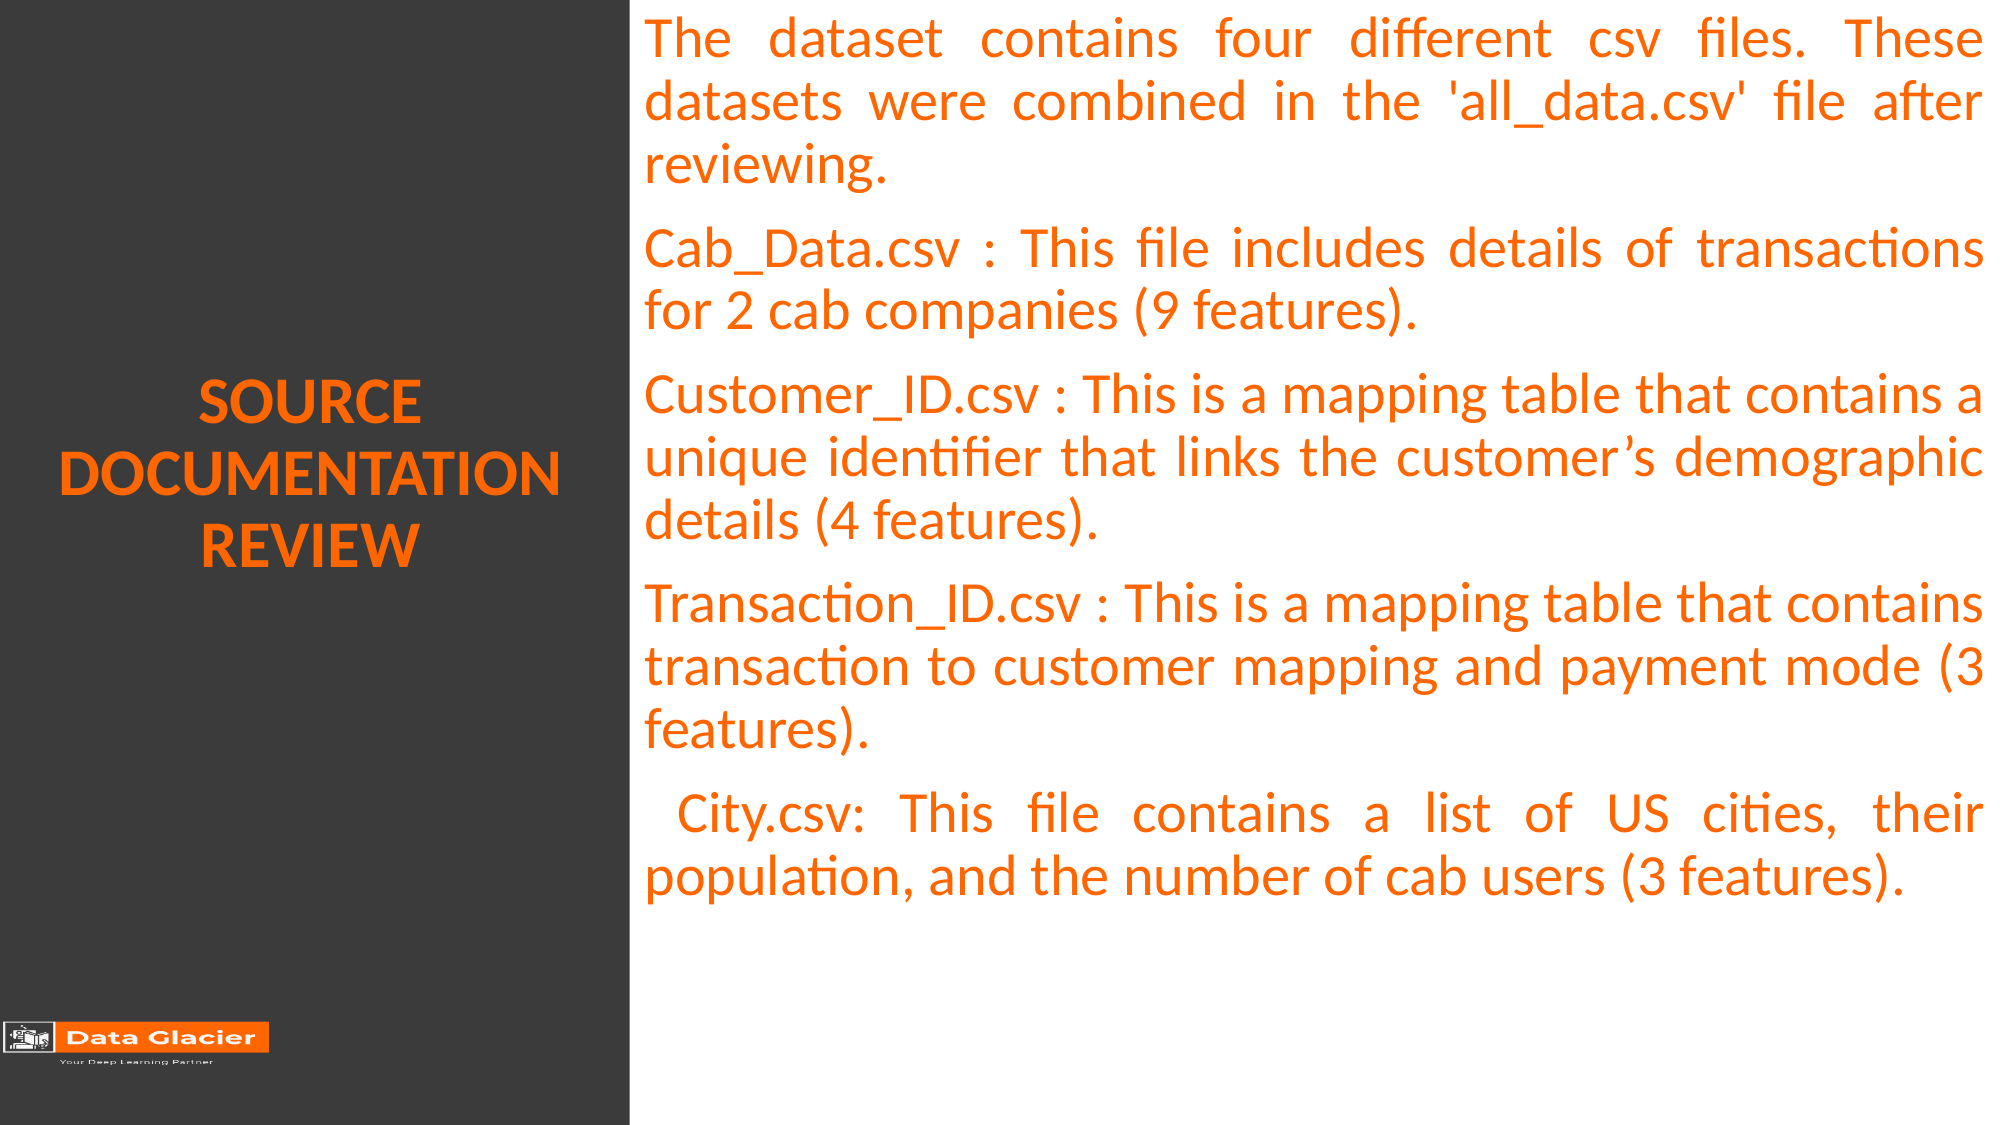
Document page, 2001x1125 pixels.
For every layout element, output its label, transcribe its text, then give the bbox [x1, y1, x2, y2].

title [0, 0, 629, 1125]
picture [0, 961, 272, 1125]
text_box SOURCE DOCUMENTATION REVIEW [17, 17, 605, 1099]
subtitle The dataset contains four different csv files. These datasets were combined in the 'all_data.csv' file after reviewing. Cab_Data.csv : This file includes details of transactions for 2 cab companies (9 features). Customer_ID.csv : This is a mapping table that contains a unique identifier that links the customer’s demographic details (4 features). Transaction_ID.csv : This is a mapping table that contains transaction to customer mapping and payment mode (3 features). City.csv: This file contains a list of US cities, their population, and the number of cab users (3 features). [629, 0, 2000, 1125]
